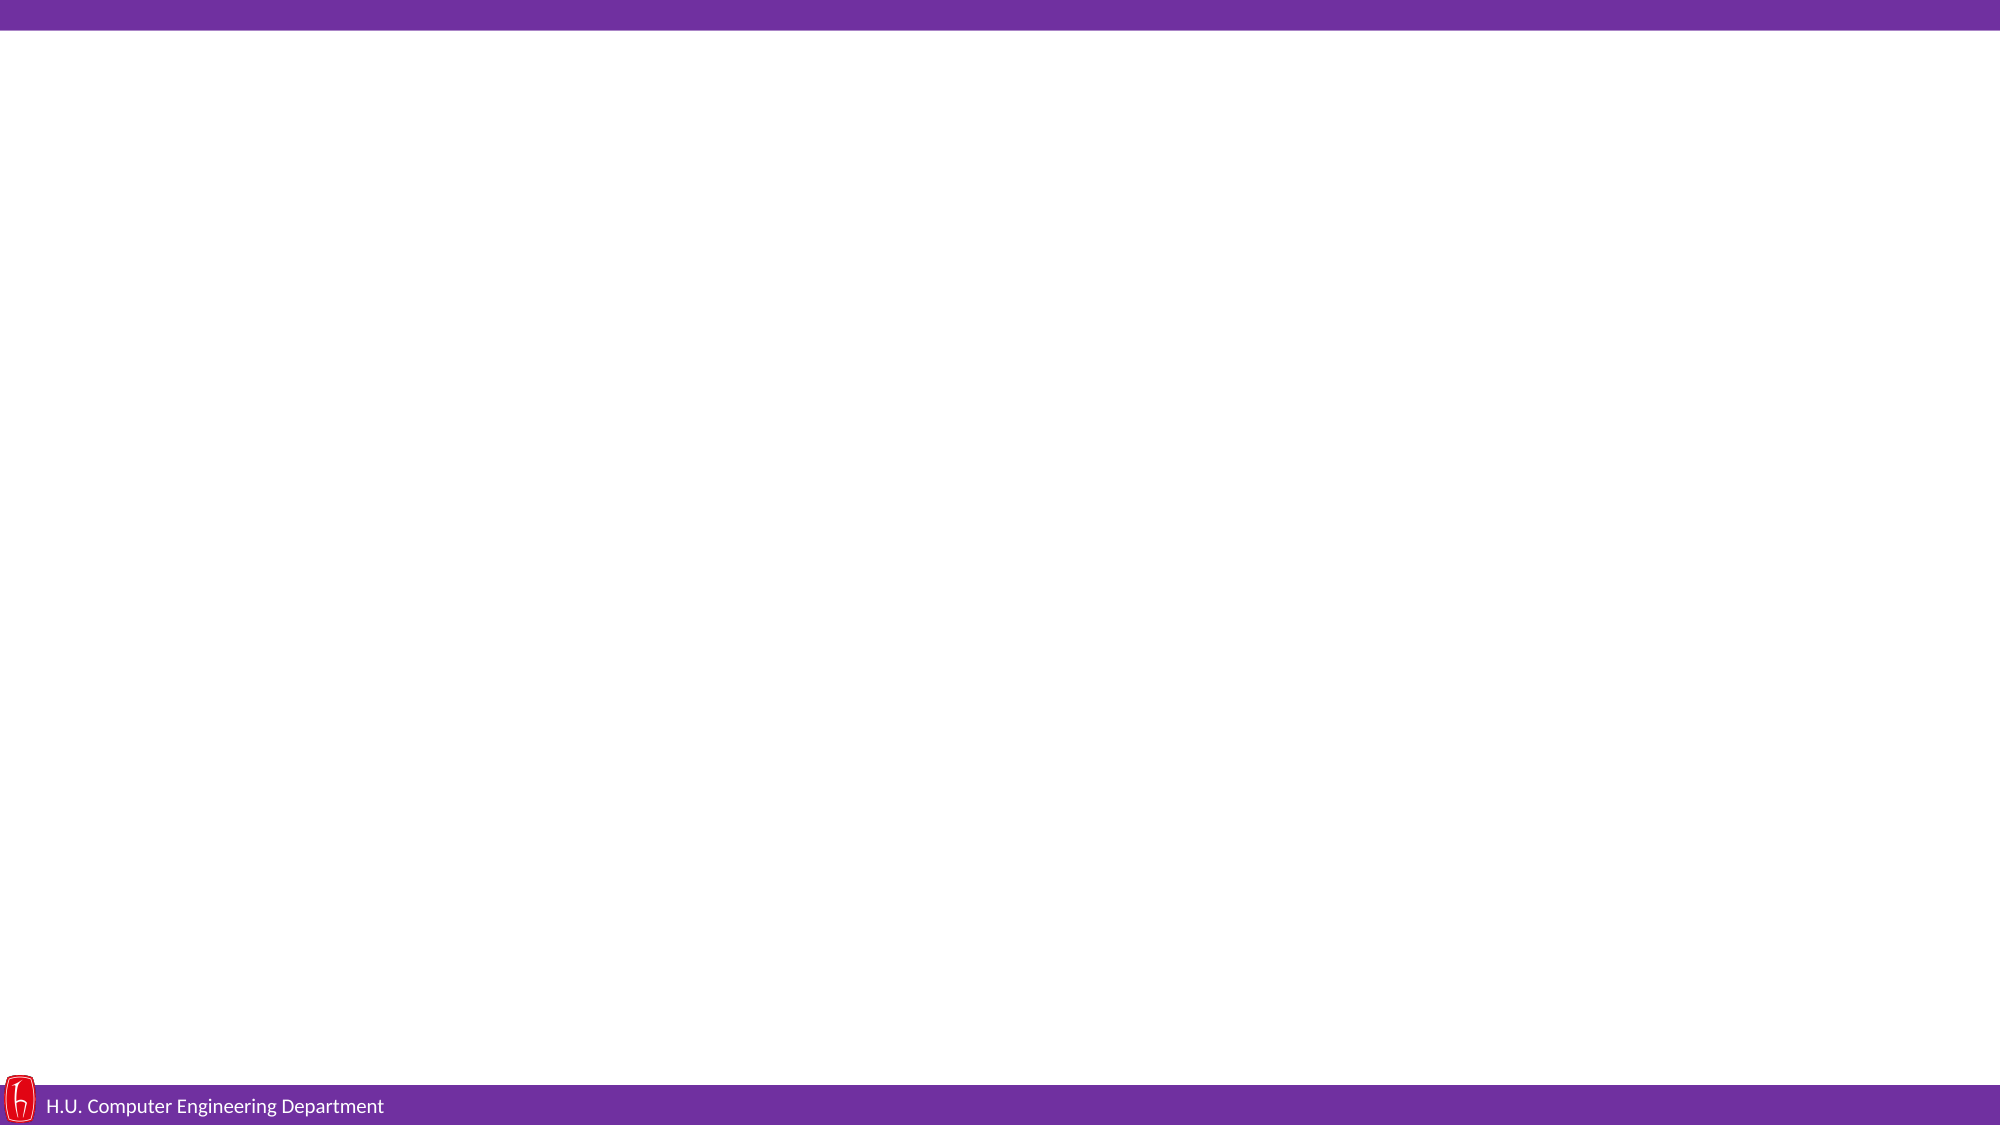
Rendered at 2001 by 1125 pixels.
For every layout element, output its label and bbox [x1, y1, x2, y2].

picture [4, 1075, 36, 1123]
